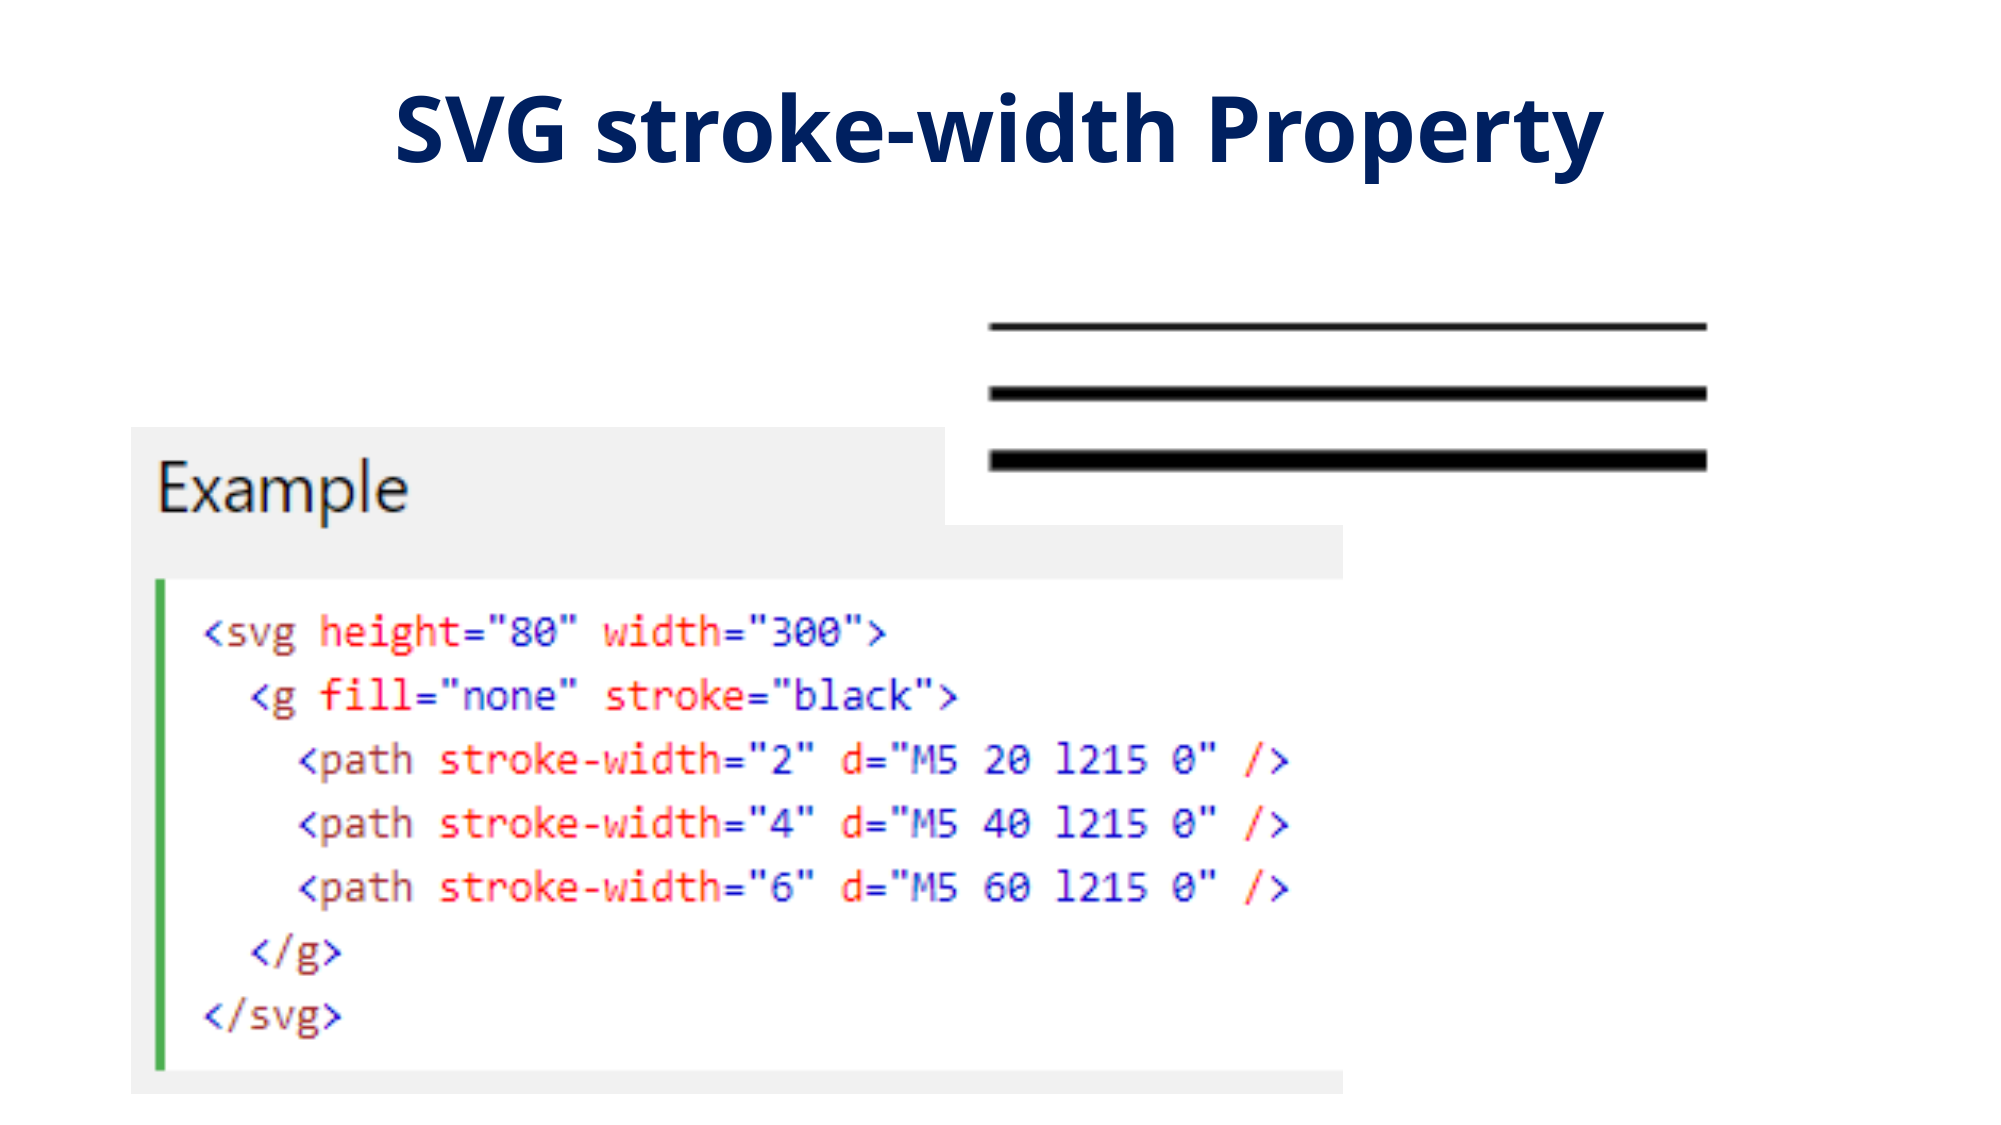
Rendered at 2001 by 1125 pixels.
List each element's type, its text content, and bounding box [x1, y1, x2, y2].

picture [131, 265, 1760, 1094]
title SVG stroke-width Property [137, 23, 1863, 242]
